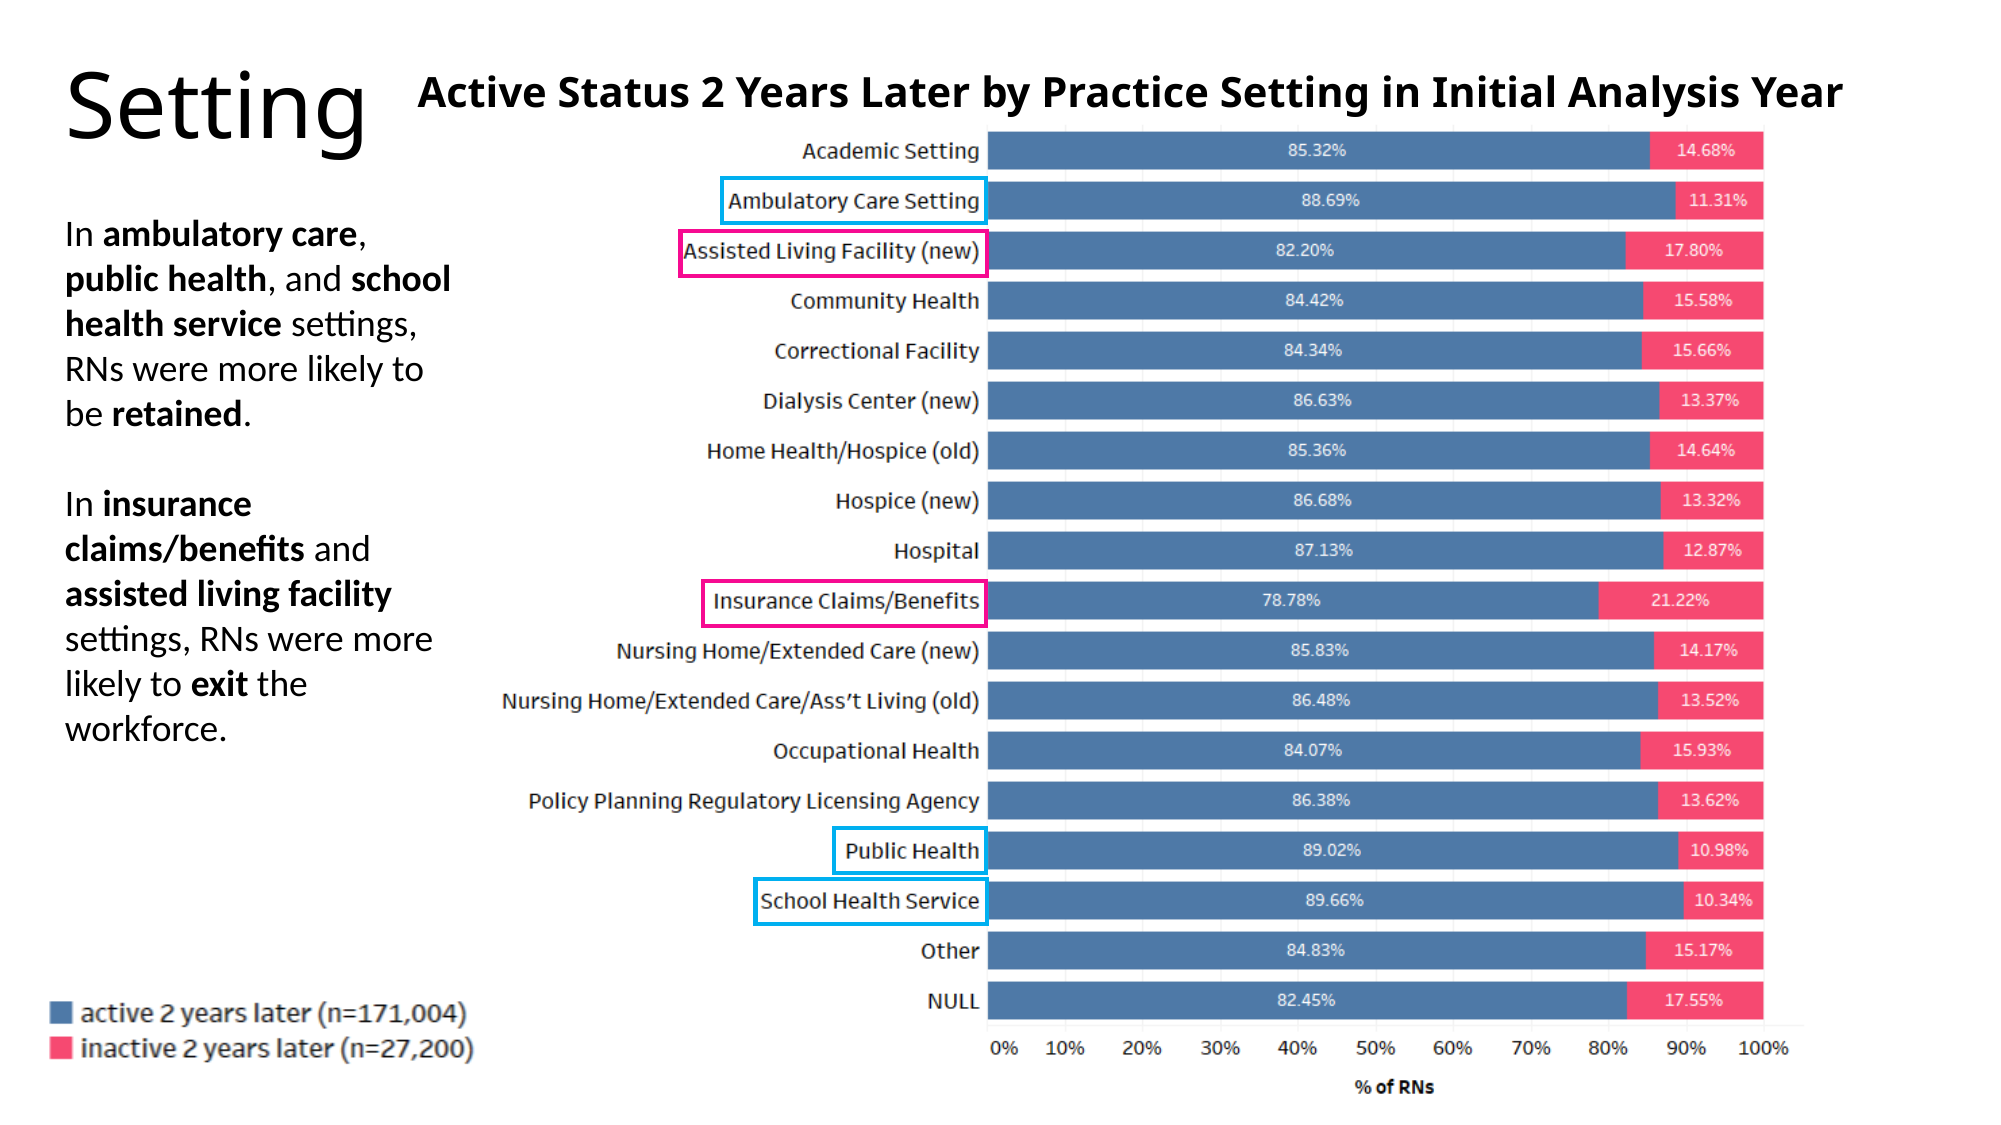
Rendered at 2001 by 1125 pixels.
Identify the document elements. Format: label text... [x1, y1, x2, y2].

text_box In ambulatory care, public health, and school health service settings, RNs were more likely to be retained. In insurance claims/benefits and assisted living facility settings, RNs were more likely to exit the workforce. [50, 201, 467, 757]
text_box Active Status 2 Years Later by Practice Setting in Initial Analysis Year [402, 58, 467, 123]
picture [32, 975, 487, 1125]
title Setting [50, 0, 1776, 201]
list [467, 43, 1820, 1125]
text_box Active Status 2 Years Later by Practice Setting in Initial Analysis Year [1820, 58, 1860, 123]
